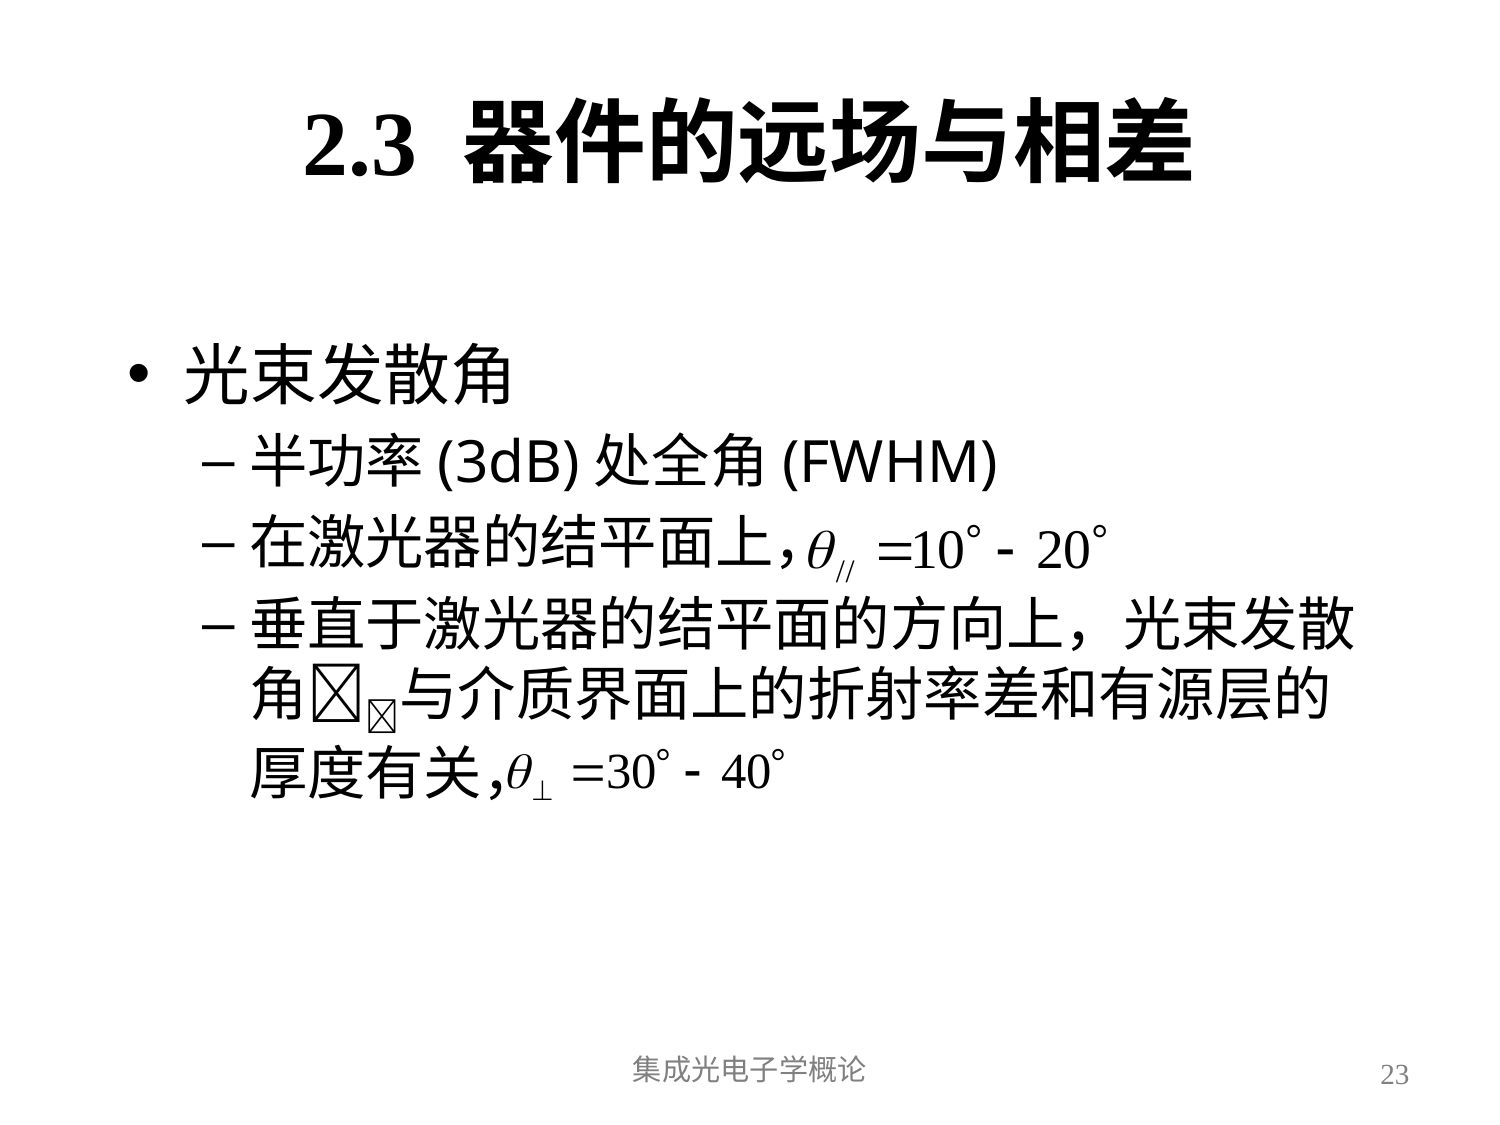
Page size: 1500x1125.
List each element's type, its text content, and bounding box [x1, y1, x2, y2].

slide_number 23 [1074, 1042, 1425, 1103]
footer 集成光电子学概论 [512, 1042, 988, 1103]
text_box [799, 512, 1126, 597]
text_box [499, 737, 801, 810]
title 2.3 器件的远场与相差 [75, 45, 1425, 233]
text_box 光束发散角 半功率(3dB)处全角(FWHM) 在激光器的结平面上， 垂直于激光器的结平面的方向上，光束发散角与介质界面上的折射率差和有源层的厚度有关， [112, 324, 1388, 1000]
